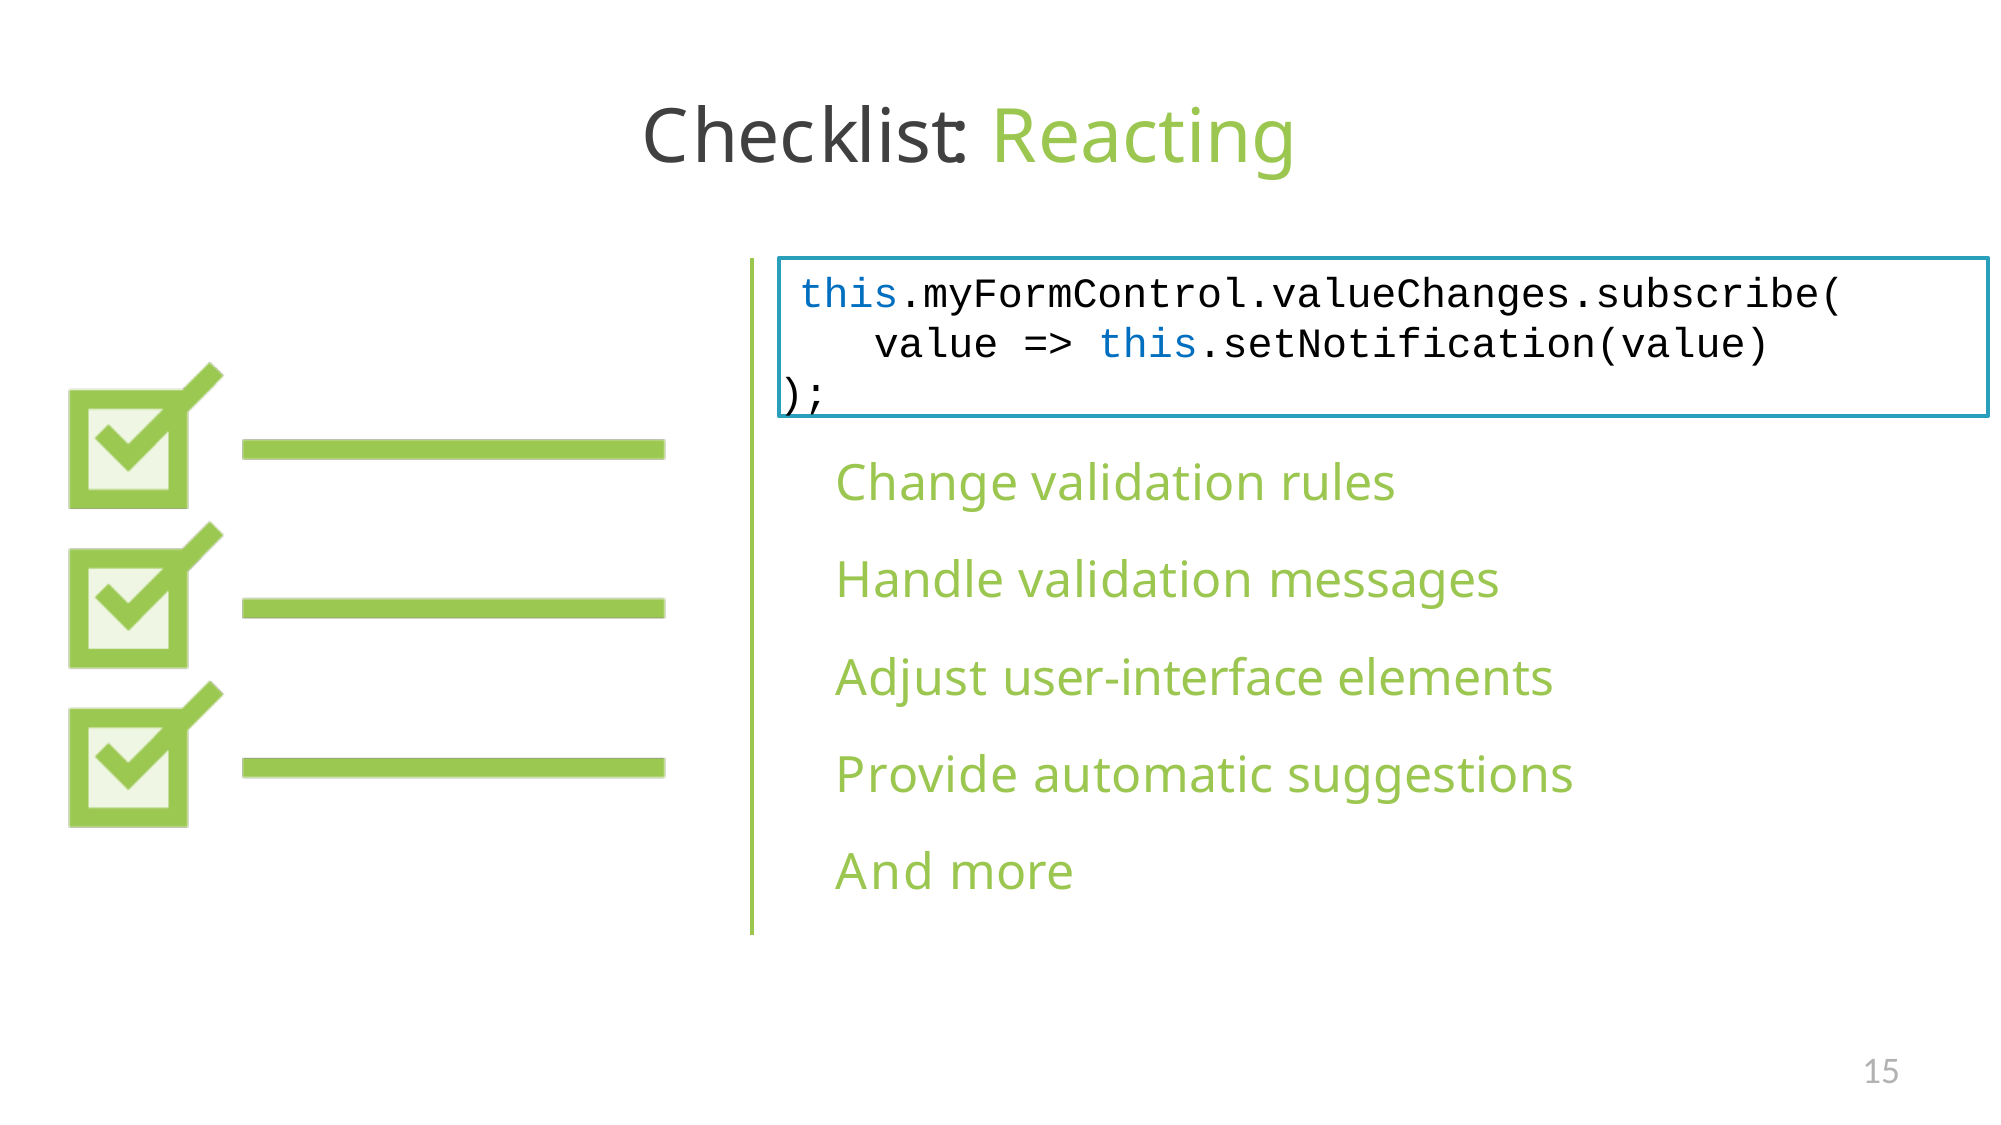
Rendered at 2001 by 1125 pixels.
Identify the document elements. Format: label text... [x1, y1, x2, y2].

slide_number 15 [1440, 1046, 1900, 1103]
title Checklist: Reacting [639, 85, 1346, 276]
text_box this.myFormControl.valueChanges.subscribe( value => this.setNotification(value) ); [778, 257, 1989, 416]
text_box Change validation rules Handle validation messages Adjust user-interface elements Provide automatic suggestions And more [833, 448, 1619, 900]
picture [58, 352, 678, 841]
